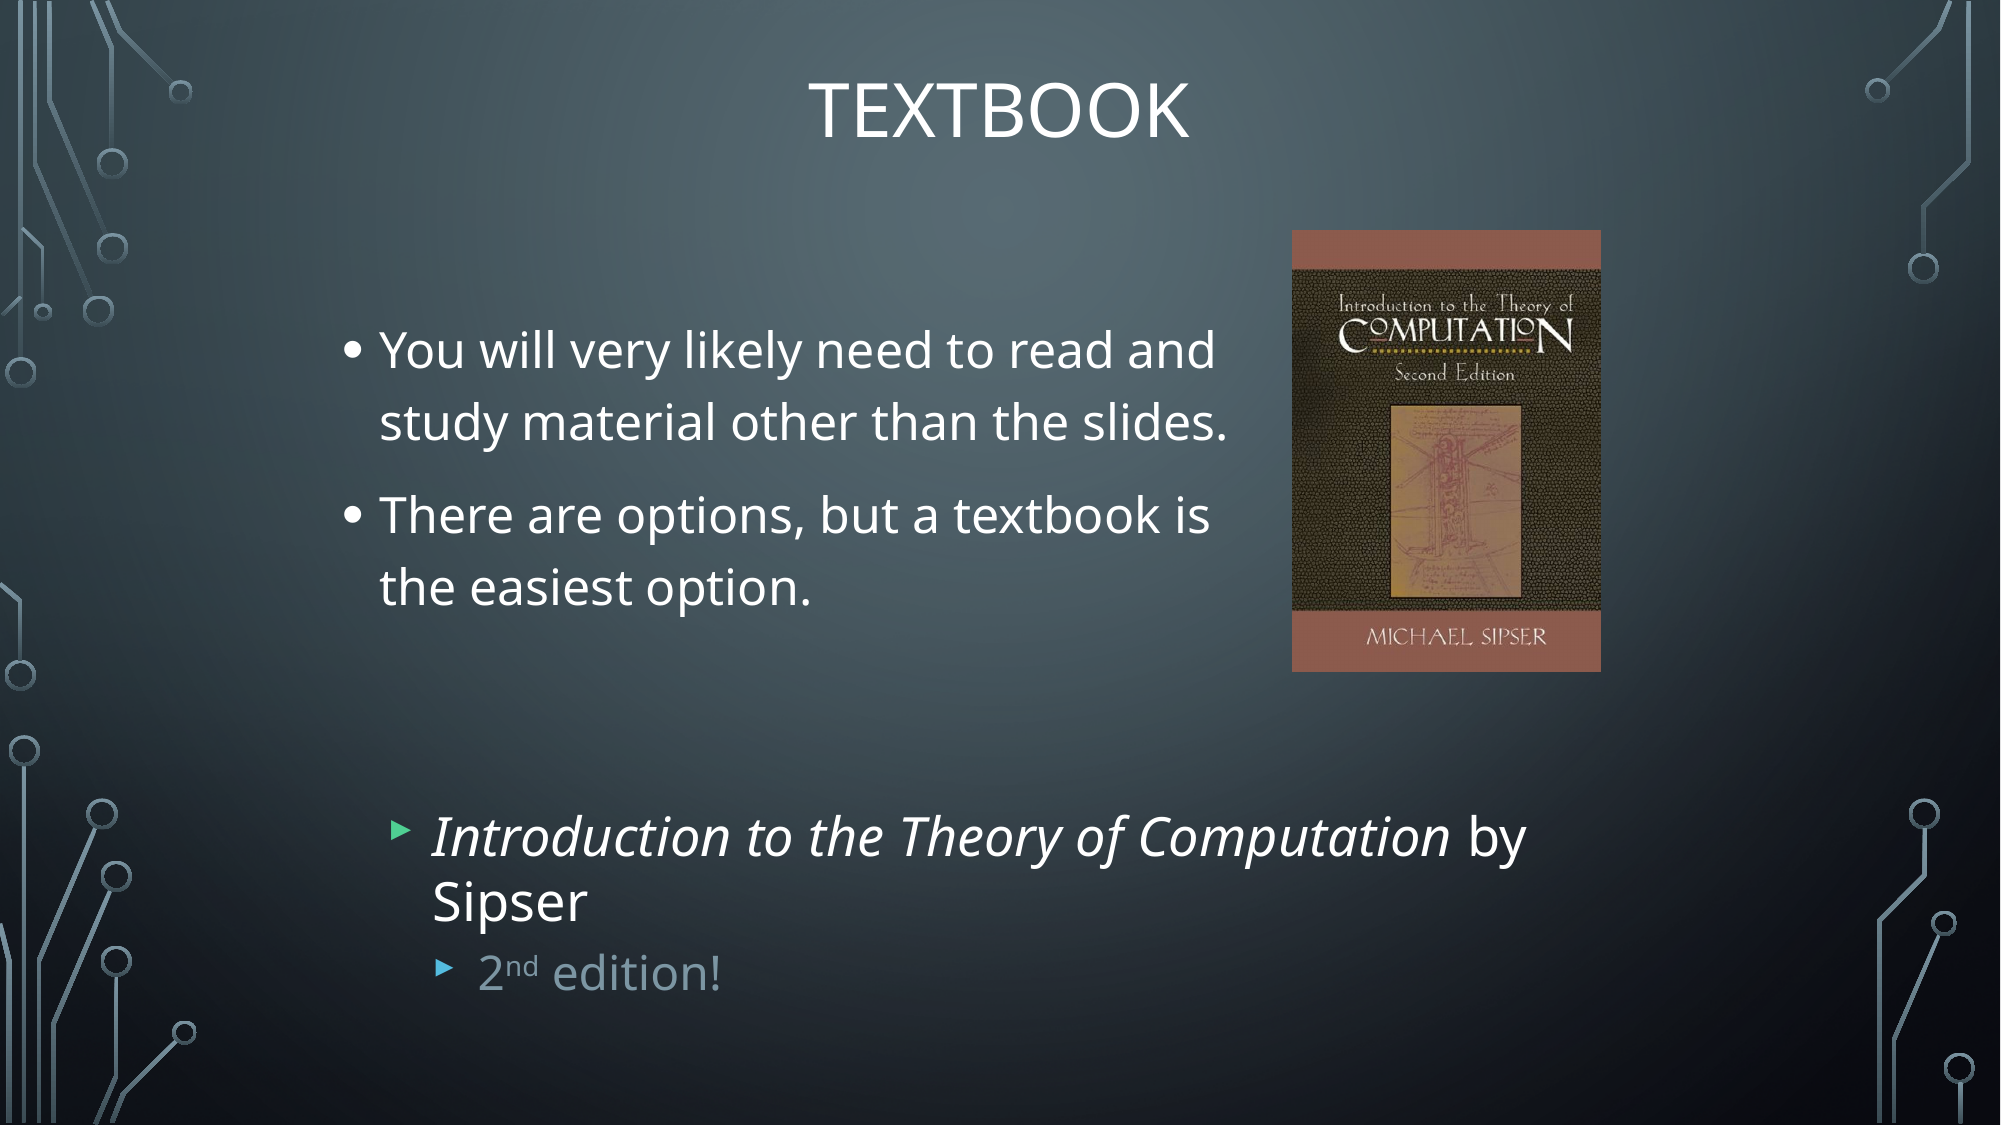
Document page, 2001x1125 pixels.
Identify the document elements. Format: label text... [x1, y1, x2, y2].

picture [1291, 230, 1602, 673]
title Textbook [187, 55, 1813, 172]
list You will very likely need to read and study material other than the slides. There are options, but a textbook is the easiest option. [326, 299, 1290, 657]
text_box Introduction to the Theory of Computation by Sipser 2nd edition! [372, 794, 1636, 1083]
